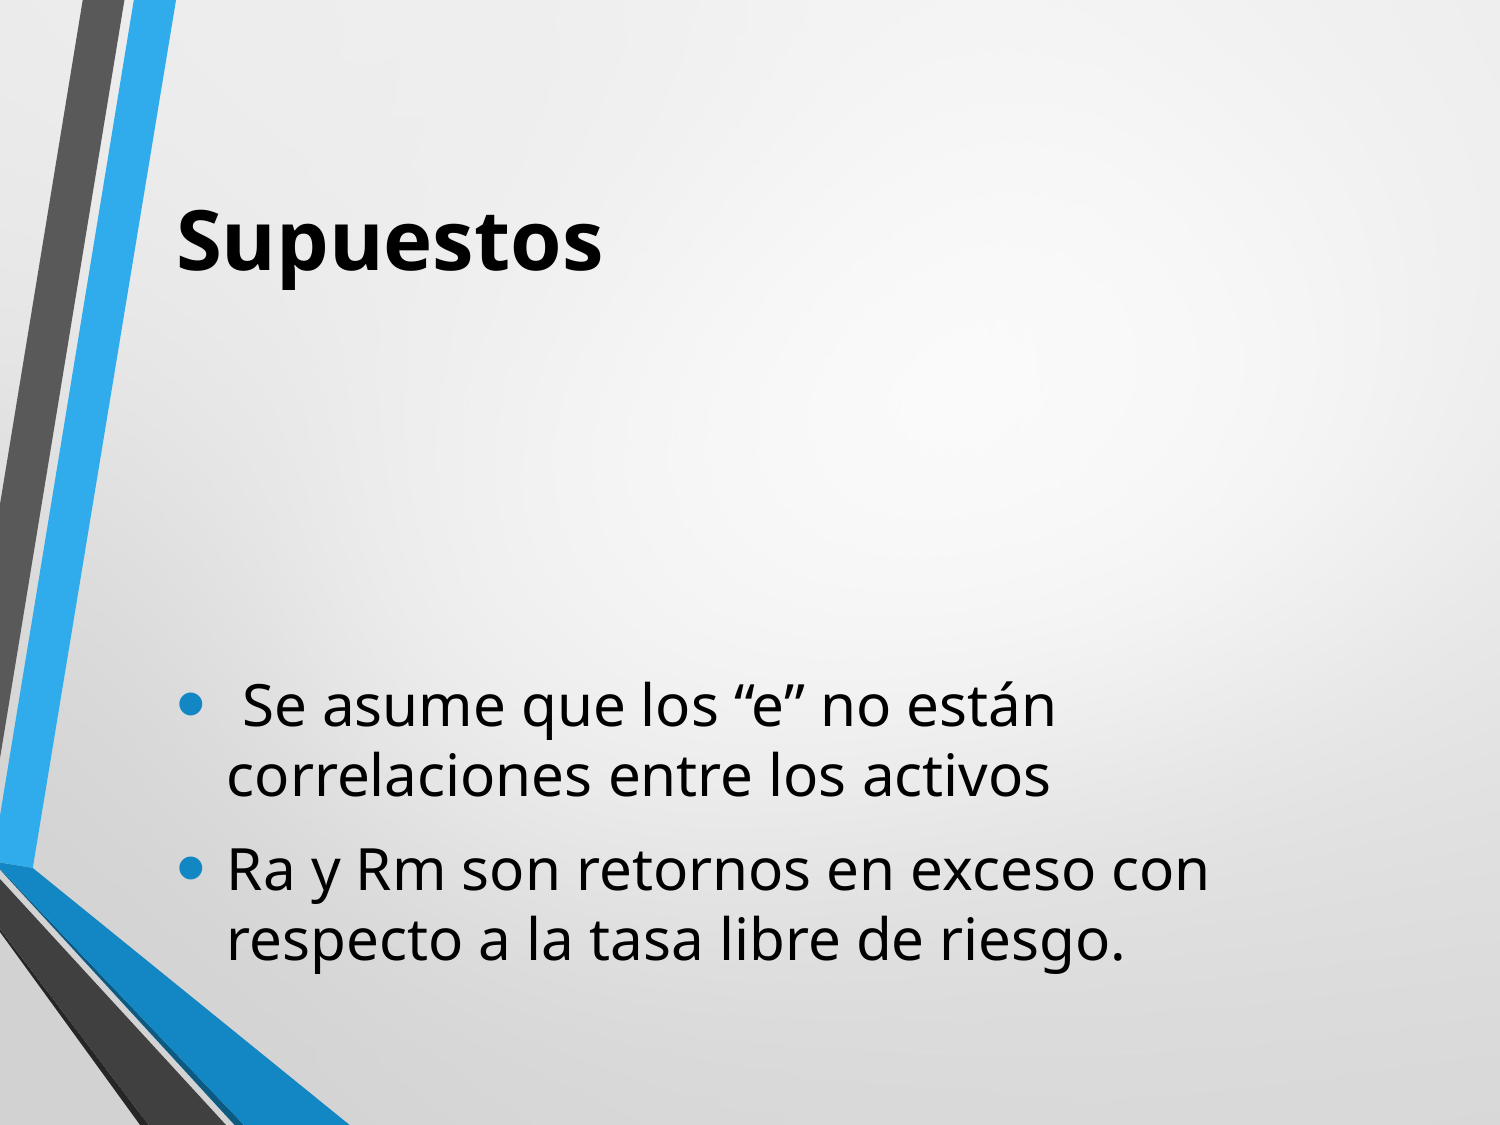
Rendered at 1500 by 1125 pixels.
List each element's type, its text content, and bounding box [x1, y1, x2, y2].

title Supuestos [161, 75, 1425, 400]
